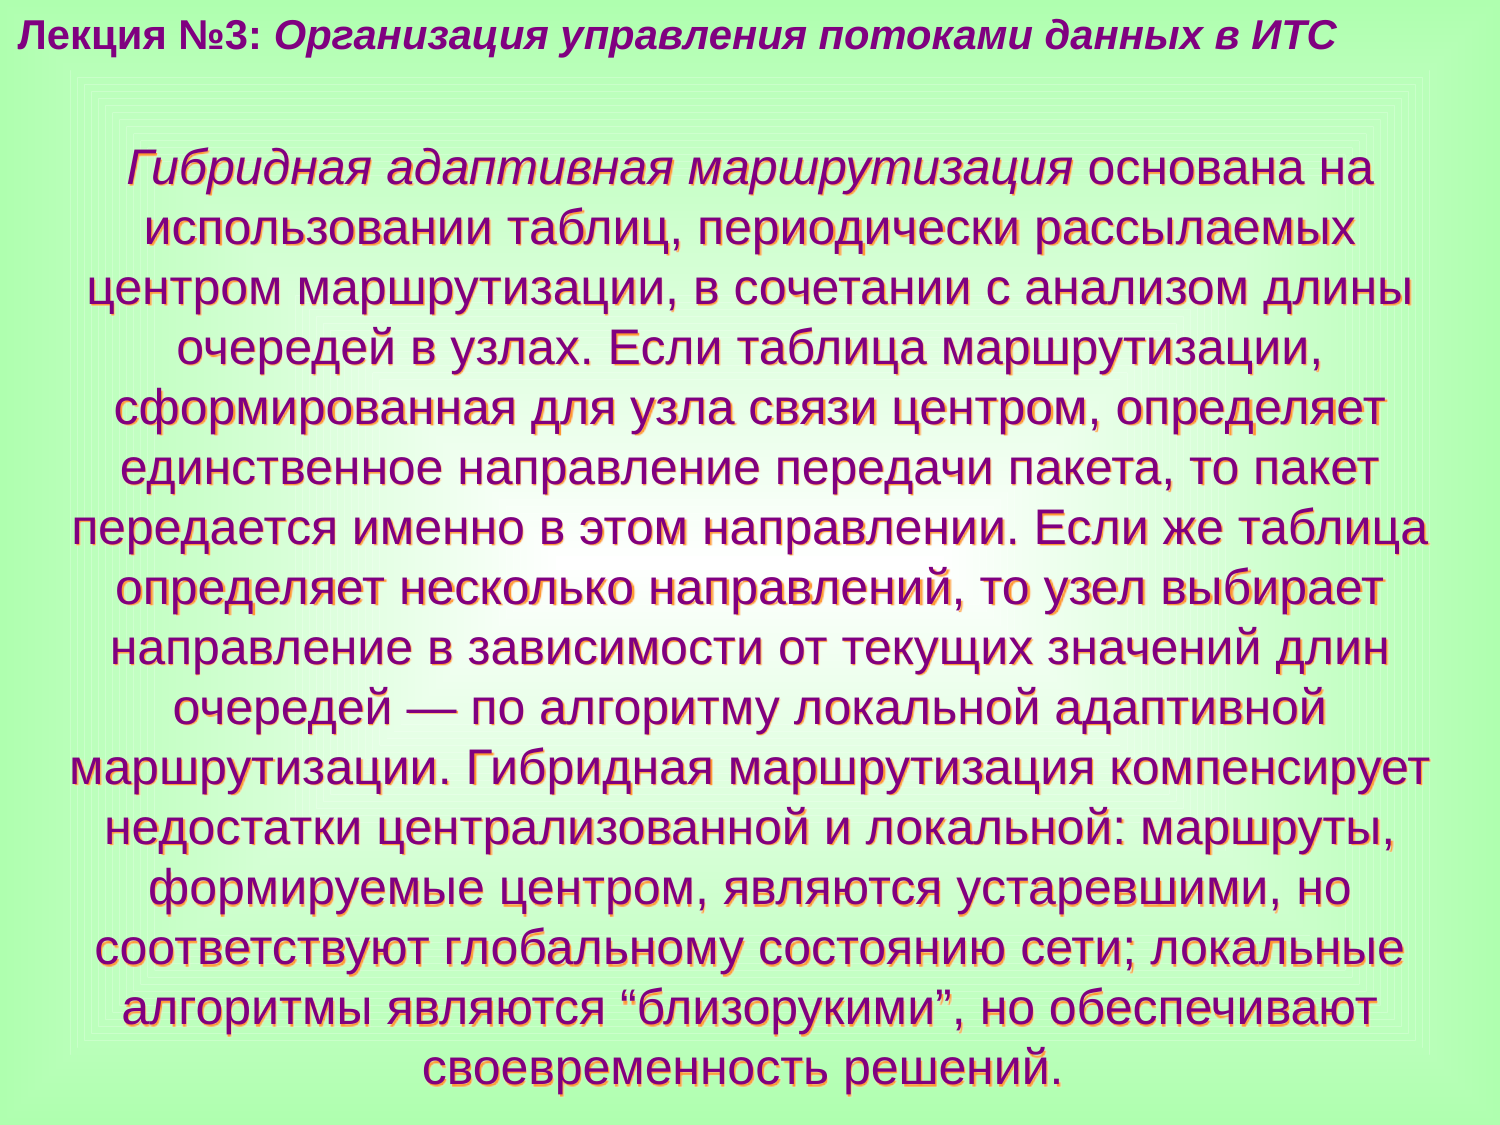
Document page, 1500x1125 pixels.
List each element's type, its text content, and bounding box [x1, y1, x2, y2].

text_box Лекция №3: Организация управления потоками данных в ИТС [0, 0, 1355, 65]
text_box Гибридная адаптивная маршрутизация основана на использовании таблиц, периодически рассылаемых центром маршрутизации, в сочетании с анализом длины очередей в узлах. Если таблица маршрутизации, сформированная для узла связи центром, определяет единственное направление передачи пакета, то пакет передается именно в этом направлении. Если же таблица определяет несколько направлений, то узел выбирает направление в зависимости от текущих значений длин очередей — по алгоритму локальной адаптивной маршрутизации. Гибридная маршрутизация компенсирует недостатки централизованной и локальной: маршруты, формируемые центром, являются устаревшими, но соответствуют глобальному состоянию сети; локальные алгоритмы являются “близорукими”, но обеспечивают своевременность решений. [41, 126, 1459, 1102]
